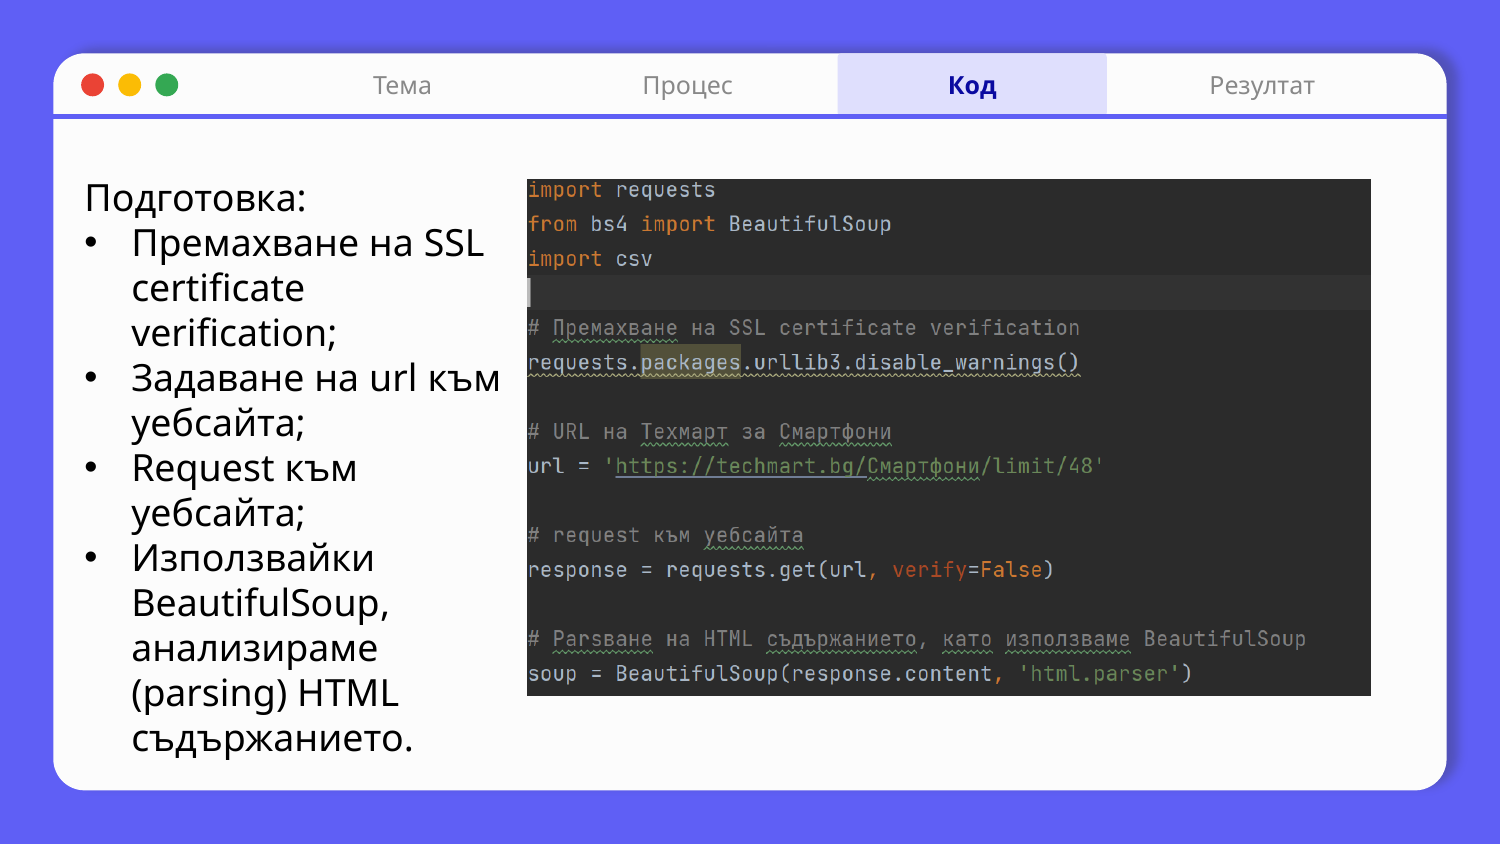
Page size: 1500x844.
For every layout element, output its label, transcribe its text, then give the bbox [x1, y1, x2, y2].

text_box Подготовка: Премахване на SSL certificate verification; Задаване на url към уебсайта; Request към уебсайта; Използвайки BeautifulSoup, анализираме (parsing) HTML съдържанието. [69, 166, 517, 767]
text_box Процес [544, 53, 837, 114]
text_box Тема [228, 53, 546, 114]
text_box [80, 73, 179, 97]
text_box Резултат [1128, 53, 1398, 114]
picture [527, 179, 1371, 697]
text_box Код [837, 53, 1107, 114]
